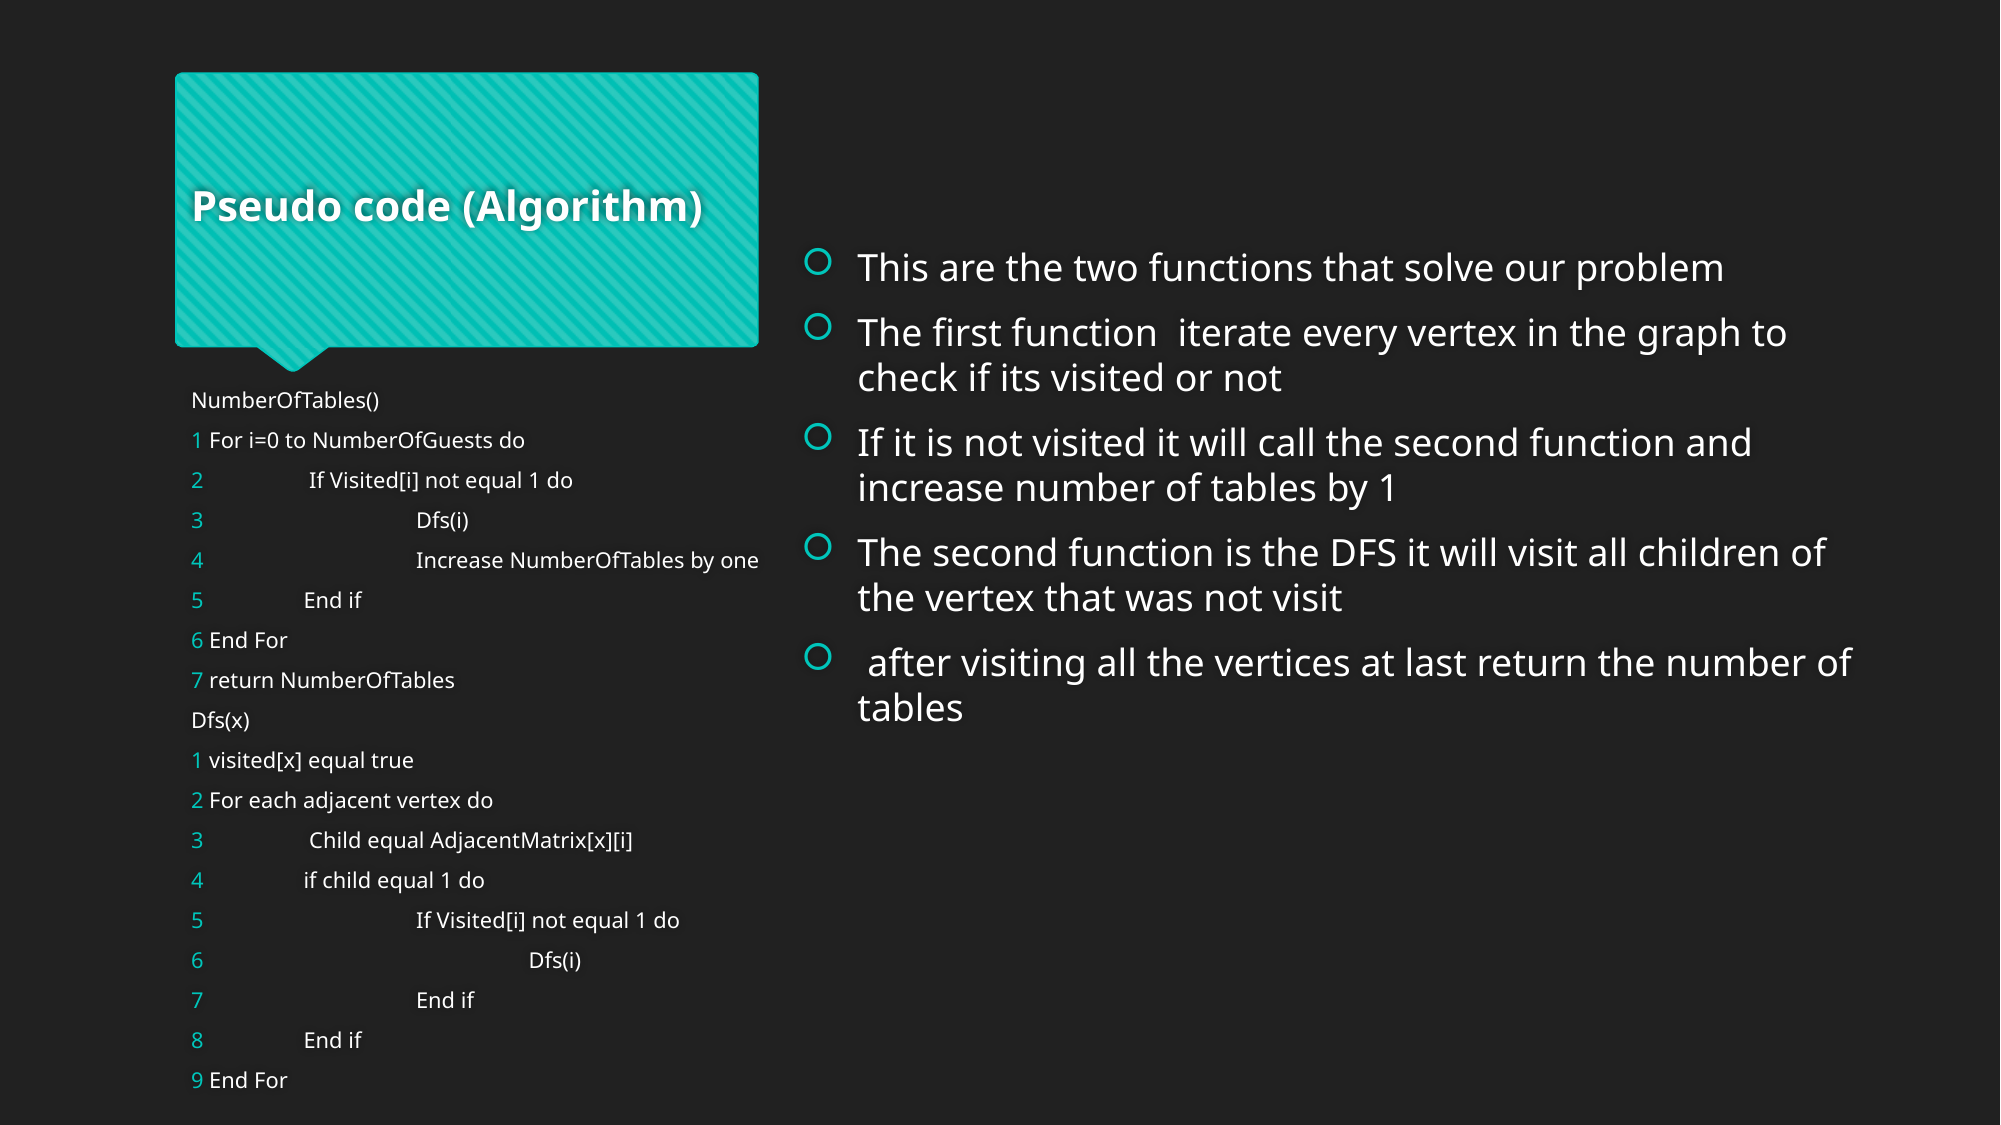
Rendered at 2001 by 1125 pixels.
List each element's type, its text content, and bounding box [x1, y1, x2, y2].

list NumberOfTables() 1 For i=0 to NumberOfGuests do 2 If Visited[i] not equal 1 do 3 Dfs(i) 4 Increase NumberOfTables by one 5 End if 6 End For 7 return NumberOfTables Dfs(x) 1 visited[x] equal true 2 For each adjacent vertex do 3 Child equal AdjacentMatrix[x][i] 4 if child equal 1 do 5 If Visited[i] not equal 1 do 6 Dfs(i) 7 End if 8 End if 9 End For [176, 378, 947, 1102]
list This are the two functions that solve our problem The first function iterate every vertex in the graph to check if its visited or not If it is not visited it will call the second function and increase number of tables by 1 The second function is the DFS it will visit all children of the vertex that was not visit after visiting all the vertices at last return the number of tables [786, 73, 1879, 965]
title Pseudo code (Algorithm) [176, 73, 758, 238]
